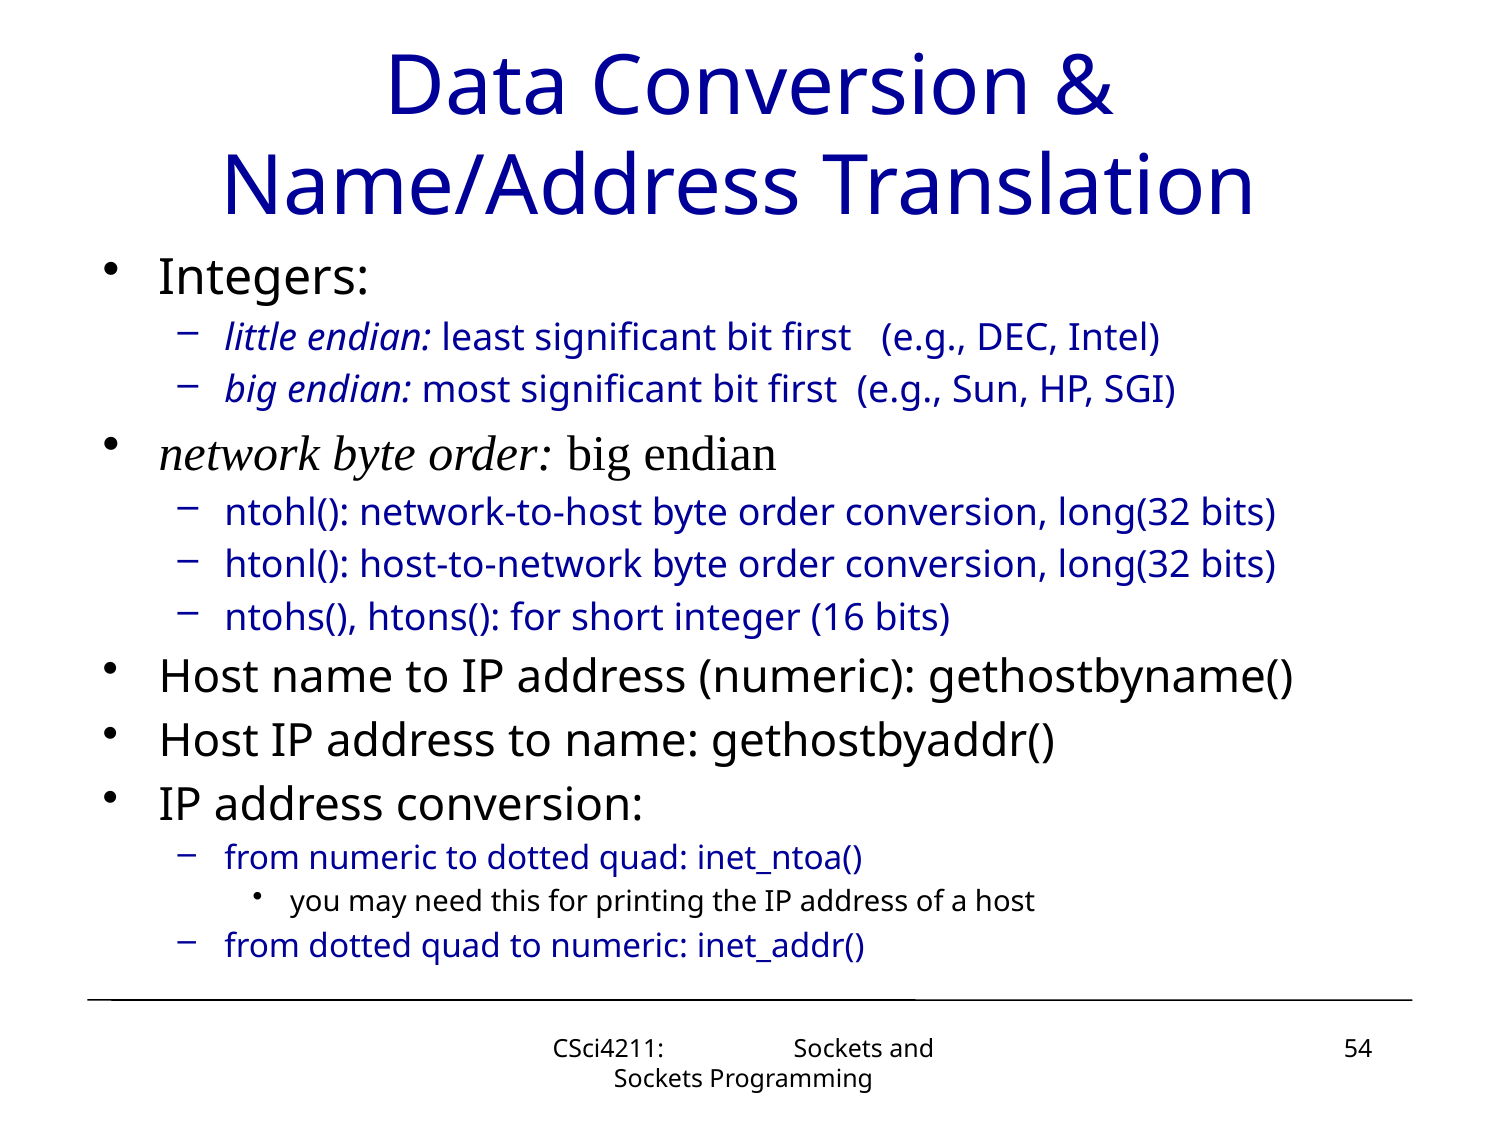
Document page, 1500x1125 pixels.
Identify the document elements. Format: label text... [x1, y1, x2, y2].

list Integers: little endian: least significant bit first (e.g., DEC, Intel) big endian: most significant bit first (e.g., Sun, HP, SGI) network byte order: big endian ntohl(): network-to-host byte order conversion, long(32 bits) htonl(): host-to-network byte order conversion, long(32 bits) ntohs(), htons(): for short integer (16 bits) Host name to IP address (numeric): gethostbyname() Host IP address to name: gethostbyaddr() IP address conversion: from numeric to dotted quad: inet_ntoa() you may need this for printing the IP address of a host from dotted quad to numeric: inet_addr() [87, 237, 1363, 1088]
footer CSci4211: Sockets and Sockets Programming [500, 1088, 988, 1100]
slide_number 54 [1074, 1025, 1388, 1100]
title Data Conversion & Name/Address Translation [112, 37, 1388, 225]
